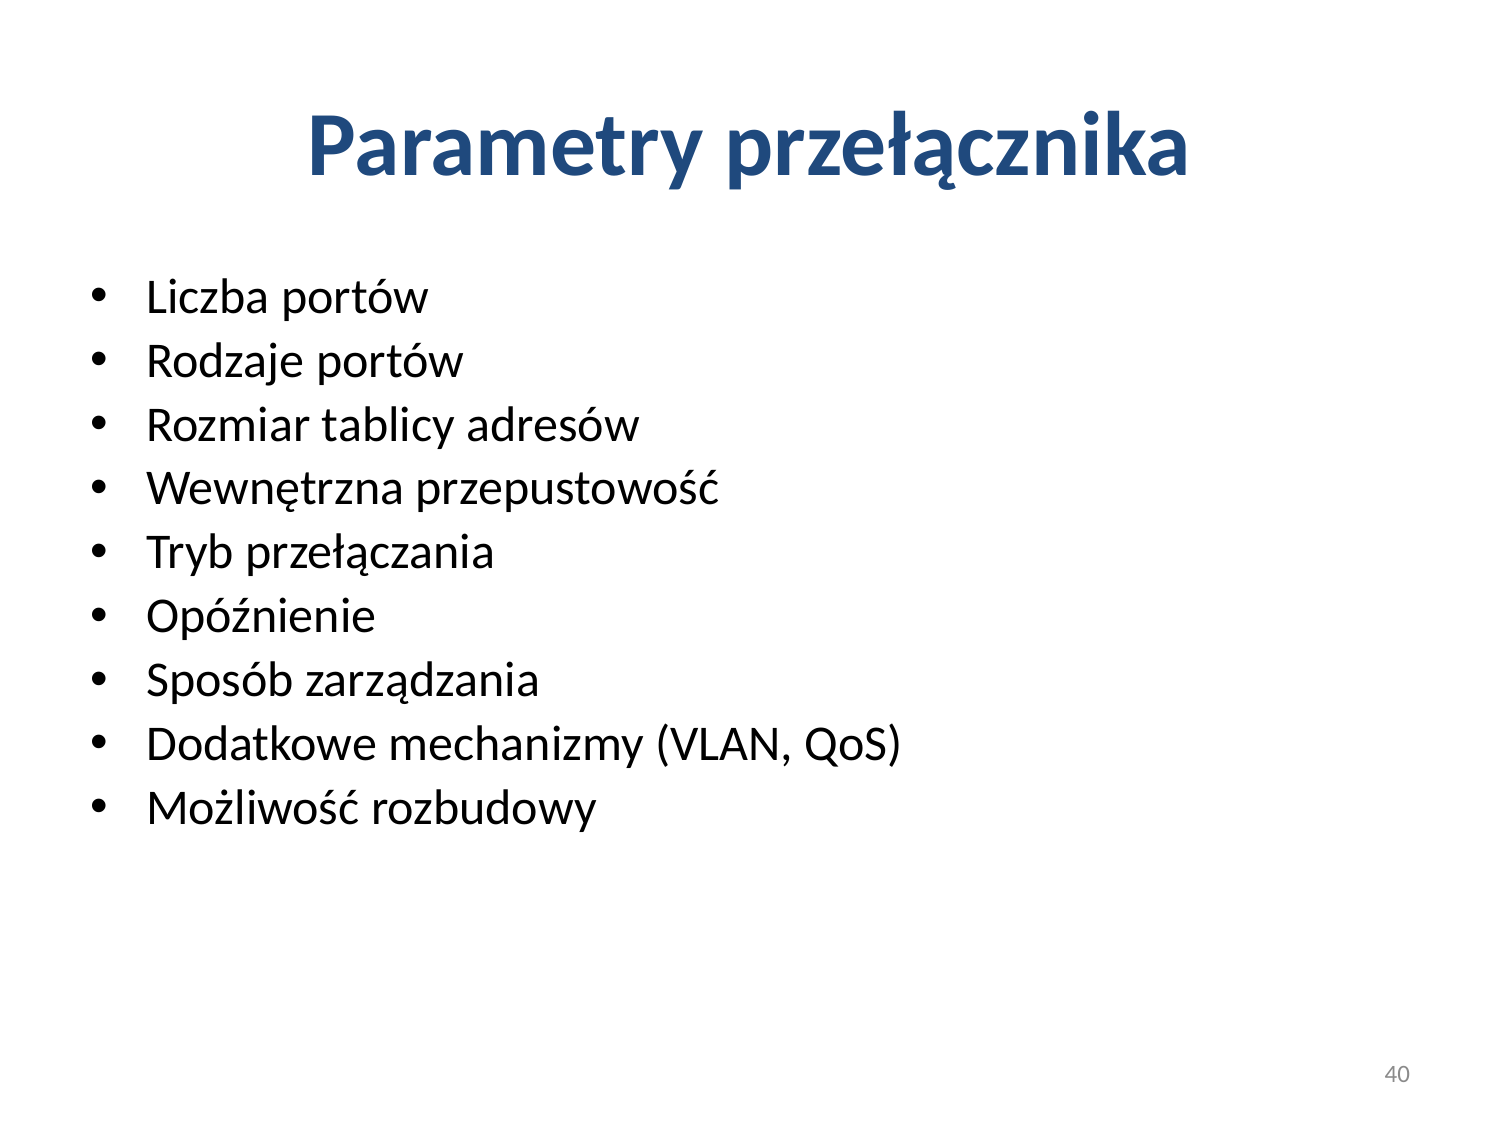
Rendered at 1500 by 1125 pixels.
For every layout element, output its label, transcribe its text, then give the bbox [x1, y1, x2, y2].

list Liczba portów Rodzaje portów Rozmiar tablicy adresów Wewnętrzna przepustowość Tryb przełączania Opóźnienie Sposób zarządzania Dodatkowe mechanizmy (VLAN, QoS) Możliwość rozbudowy [75, 262, 1425, 1005]
title Parametry przełącznika [75, 45, 1425, 233]
slide_number 40 [1074, 1042, 1425, 1103]
